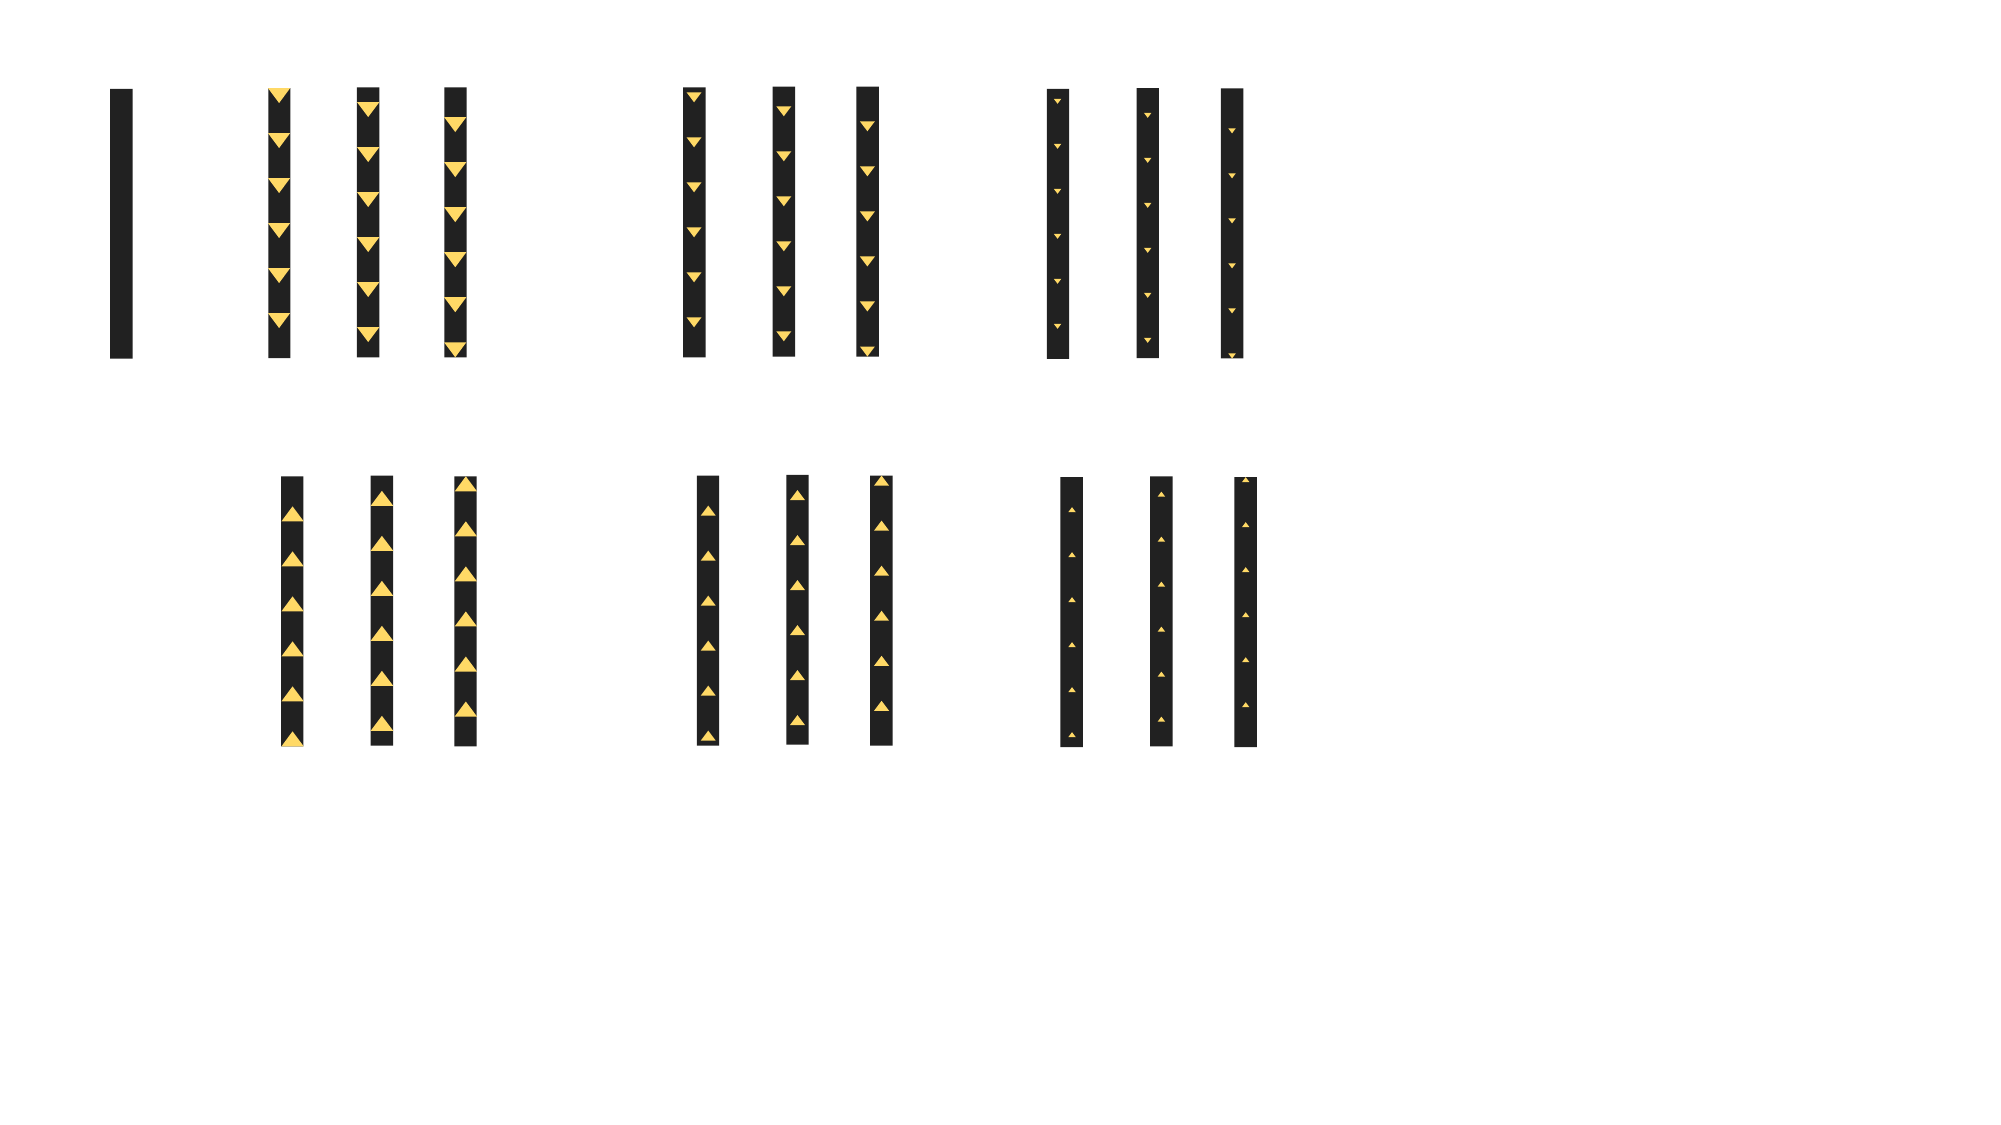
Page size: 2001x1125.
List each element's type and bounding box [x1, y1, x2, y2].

text_box [280, 568, 304, 610]
text_box [443, 299, 468, 341]
text_box [785, 474, 810, 746]
text_box [1226, 262, 1238, 271]
text_box [443, 86, 468, 116]
text_box [354, 281, 382, 299]
text_box [1226, 172, 1238, 181]
text_box [774, 195, 794, 208]
text_box [857, 345, 877, 359]
text_box [855, 86, 880, 358]
text_box [872, 473, 892, 487]
text_box [279, 594, 306, 613]
text_box [442, 341, 469, 360]
text_box [1155, 534, 1168, 543]
text_box [442, 161, 469, 179]
text_box [1149, 475, 1174, 747]
text_box [1141, 291, 1154, 300]
text_box [370, 732, 394, 747]
text_box [452, 474, 480, 493]
text_box [684, 271, 704, 285]
text_box [1155, 714, 1168, 723]
text_box [453, 538, 478, 580]
text_box [368, 714, 396, 732]
text_box [1051, 187, 1064, 196]
text_box [453, 493, 478, 535]
text_box [698, 683, 718, 697]
text_box [265, 222, 293, 240]
text_box [452, 564, 480, 583]
text_box [356, 194, 380, 236]
text_box [1155, 579, 1168, 588]
text_box [774, 150, 794, 163]
text_box [1066, 730, 1078, 739]
text_box [452, 519, 480, 538]
text_box [279, 549, 306, 568]
text_box [453, 583, 478, 625]
text_box [872, 609, 892, 622]
text_box [356, 104, 380, 146]
text_box [1141, 156, 1154, 165]
text_box [1141, 201, 1154, 210]
text_box [1226, 127, 1238, 136]
text_box [787, 623, 808, 637]
text_box [356, 239, 380, 281]
text_box [682, 86, 707, 358]
text_box [1051, 142, 1064, 151]
text_box [1051, 232, 1064, 241]
text_box [265, 267, 293, 285]
text_box [443, 254, 468, 296]
text_box [354, 236, 382, 254]
text_box [698, 728, 718, 742]
text_box [1066, 685, 1078, 694]
text_box [787, 488, 808, 502]
text_box [370, 597, 394, 638]
text_box [453, 475, 464, 490]
text_box [370, 475, 394, 503]
text_box [872, 654, 892, 667]
text_box [1155, 489, 1168, 498]
text_box [467, 475, 478, 489]
text_box [872, 563, 892, 577]
text_box [787, 533, 808, 547]
text_box [280, 703, 304, 745]
text_box [443, 118, 468, 161]
text_box [1135, 87, 1160, 359]
text_box [267, 224, 292, 267]
text_box [267, 314, 292, 359]
text_box [354, 191, 382, 209]
text_box [356, 284, 380, 326]
text_box [452, 699, 480, 718]
text_box [774, 240, 794, 253]
text_box [453, 718, 478, 747]
text_box [872, 518, 892, 532]
text_box [267, 179, 292, 222]
text_box [1239, 520, 1252, 529]
text_box [442, 296, 469, 314]
text_box [370, 642, 394, 683]
text_box [442, 116, 469, 134]
text_box [280, 658, 304, 700]
text_box [774, 330, 794, 343]
text_box [368, 489, 396, 507]
text_box [1220, 87, 1244, 359]
text_box [696, 475, 720, 747]
text_box [265, 132, 293, 150]
text_box [1155, 624, 1168, 633]
text_box [872, 699, 892, 712]
text_box [1239, 655, 1252, 664]
text_box [857, 210, 877, 224]
text_box [356, 86, 380, 101]
text_box [684, 91, 704, 105]
text_box [1239, 475, 1252, 484]
text_box [698, 503, 718, 517]
text_box [698, 593, 718, 607]
text_box [857, 120, 877, 133]
text_box [1059, 476, 1084, 748]
text_box [279, 504, 306, 523]
text_box [1141, 111, 1154, 120]
text_box [1141, 336, 1154, 345]
text_box [356, 149, 380, 191]
text_box [684, 181, 704, 195]
text_box [1141, 246, 1154, 255]
text_box [443, 344, 453, 358]
text_box [1066, 640, 1078, 649]
text_box [354, 101, 382, 119]
text_box [774, 285, 794, 298]
text_box [265, 87, 293, 105]
text_box [443, 209, 468, 251]
text_box [354, 326, 382, 344]
text_box [368, 579, 396, 597]
text_box [857, 165, 877, 179]
text_box [457, 344, 468, 358]
text_box [265, 312, 293, 330]
text_box [453, 673, 478, 715]
text_box [368, 669, 396, 687]
text_box [280, 523, 304, 565]
text_box [1046, 88, 1070, 360]
text_box [442, 251, 469, 269]
text_box [354, 146, 382, 164]
text_box [452, 609, 480, 628]
text_box [1066, 595, 1078, 604]
text_box [698, 638, 718, 652]
text_box [857, 255, 877, 269]
text_box [452, 654, 480, 673]
text_box [109, 88, 134, 360]
text_box [1226, 307, 1238, 316]
text_box [684, 316, 704, 330]
text_box [869, 475, 894, 747]
text_box [1239, 700, 1252, 709]
text_box [684, 226, 704, 240]
text_box [265, 177, 293, 195]
text_box [267, 269, 292, 312]
text_box [280, 475, 304, 520]
text_box [1051, 277, 1064, 286]
text_box [684, 136, 704, 150]
text_box [267, 89, 292, 132]
text_box [787, 578, 808, 592]
text_box [1233, 476, 1258, 748]
text_box [774, 105, 794, 118]
text_box [787, 713, 808, 727]
text_box [787, 668, 808, 682]
text_box [370, 552, 394, 593]
text_box [857, 300, 877, 314]
text_box [280, 613, 304, 655]
text_box [698, 548, 718, 562]
text_box [443, 163, 468, 206]
text_box [1239, 565, 1252, 574]
text_box [279, 639, 306, 658]
text_box [267, 134, 292, 177]
text_box [453, 628, 478, 670]
text_box [1051, 97, 1064, 106]
text_box [1051, 322, 1064, 331]
text_box [370, 507, 394, 548]
text_box [442, 206, 469, 224]
text_box [1066, 505, 1078, 514]
text_box [356, 329, 380, 358]
text_box [772, 86, 796, 358]
text_box [368, 624, 396, 642]
text_box [368, 534, 396, 552]
text_box [279, 684, 306, 703]
text_box [1066, 550, 1078, 559]
text_box [1226, 352, 1238, 361]
text_box [1239, 610, 1252, 619]
text_box [1155, 669, 1168, 678]
text_box [1226, 217, 1238, 226]
text_box [279, 729, 306, 748]
text_box [370, 687, 394, 728]
